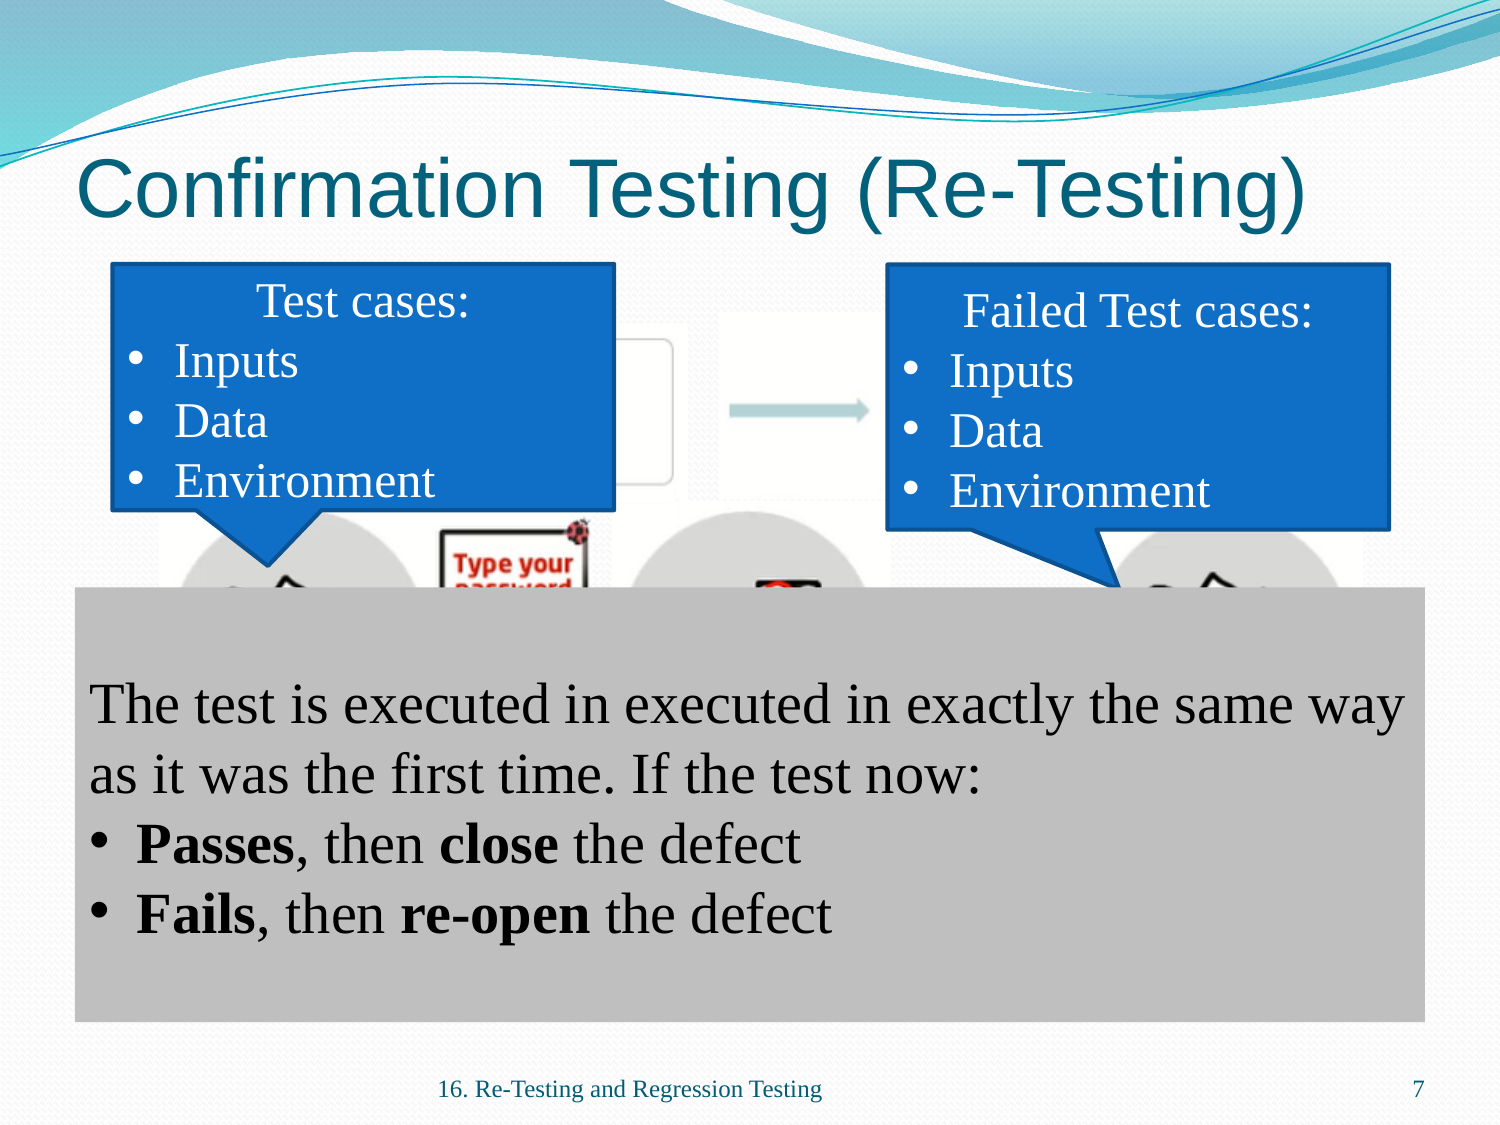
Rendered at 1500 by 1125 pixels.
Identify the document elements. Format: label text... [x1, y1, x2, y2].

text_box Failed Test cases: Inputs Data Environment [885, 262, 1392, 532]
slide_number 7 [1299, 1042, 1425, 1103]
text_box The test is executed in executed in exactly the same way as it was the first time. If the test now: Passes, then close the defect Fails, then re-open the defect [74, 587, 1425, 1023]
title Confirmation Testing (Re-Testing) [75, 99, 1425, 235]
text_box Test cases: Inputs Data Environment [110, 261, 617, 513]
footer 16. Re-Testing and Regression Testing [437, 1042, 988, 1103]
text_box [159, 312, 1363, 994]
